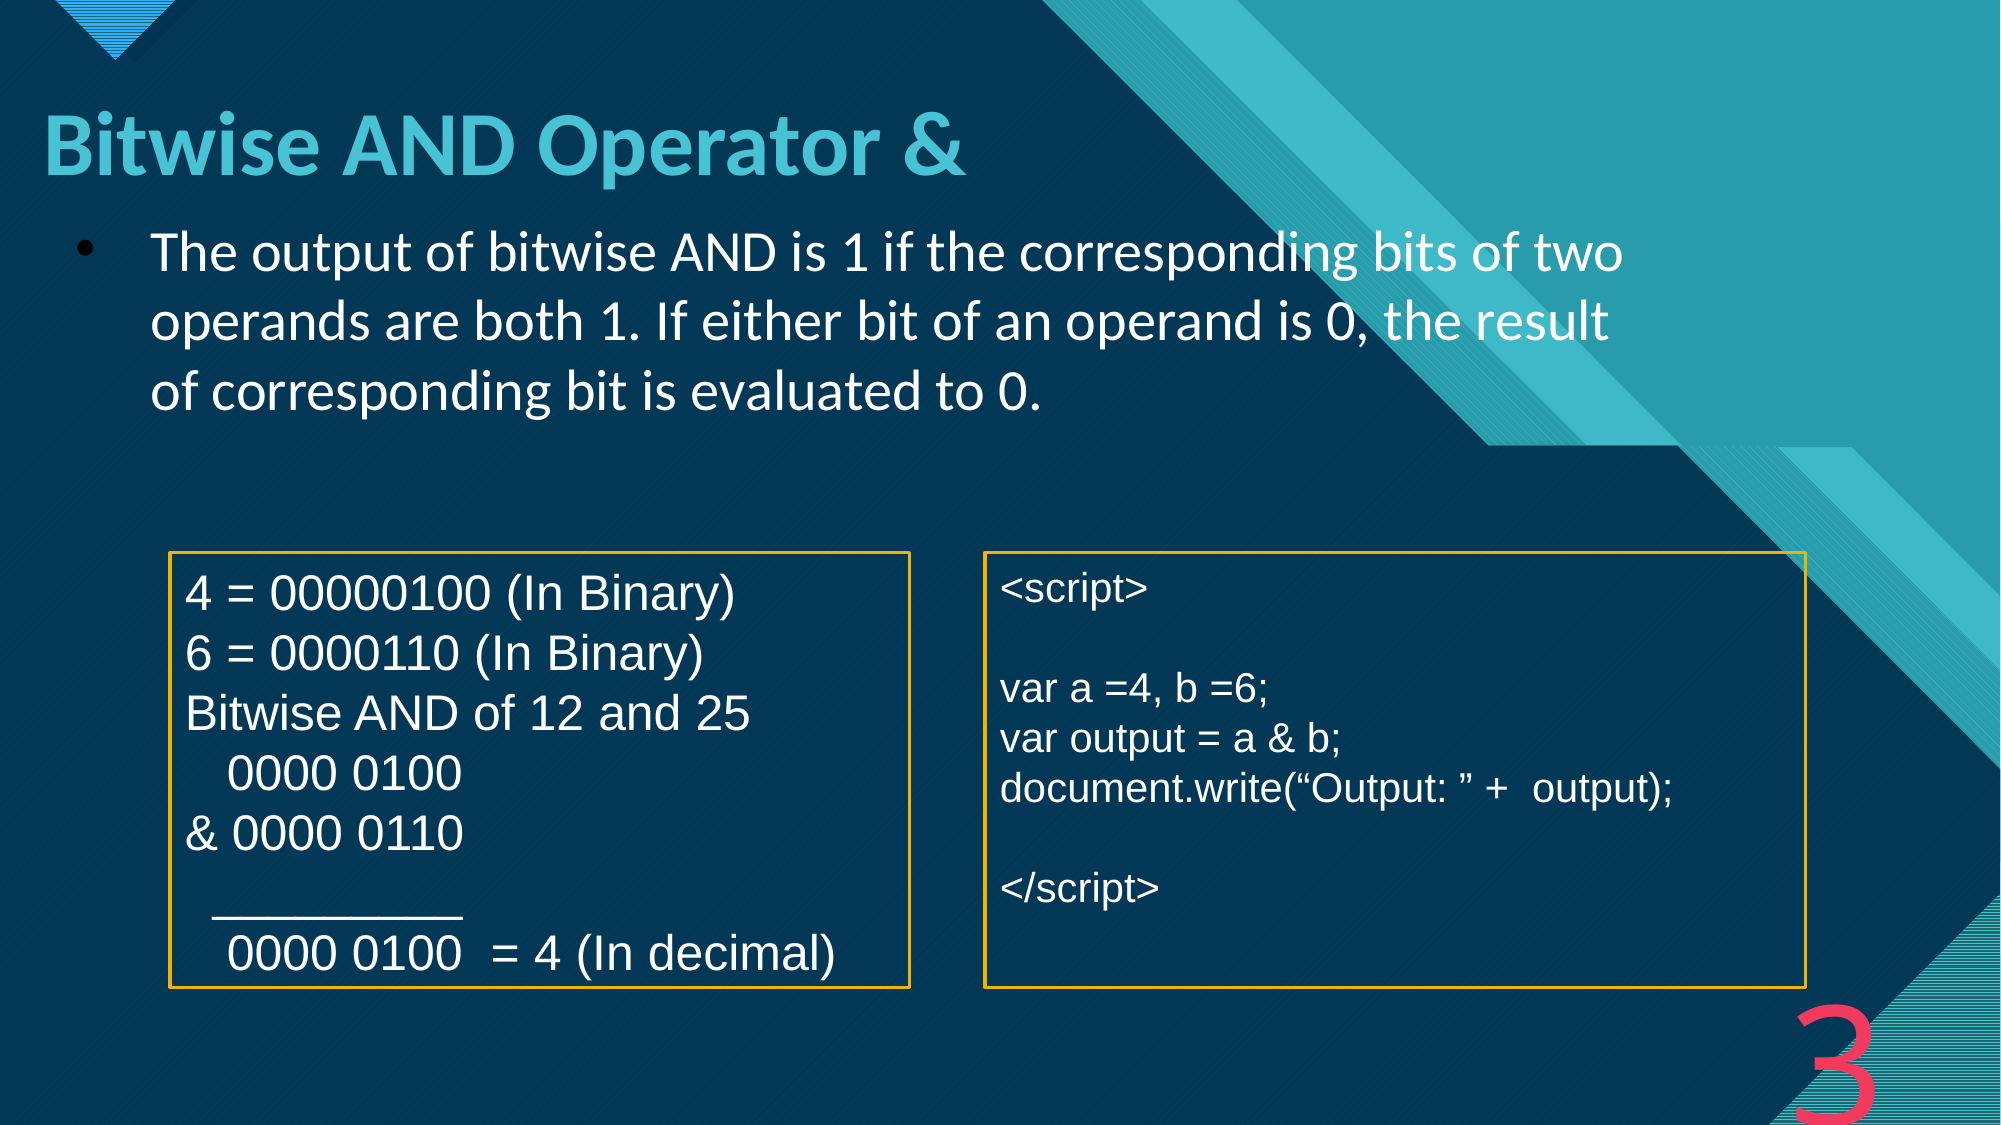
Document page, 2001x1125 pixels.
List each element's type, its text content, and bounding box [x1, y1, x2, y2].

text_box Bitwise AND Operator & [28, 45, 1828, 233]
text_box <script> var a =4, b =6; var output = a & b; document.write(“Output: ” + output); </script> [985, 552, 1806, 988]
text_box 4 = 00000100 (In Binary) 6 = 0000110 (In Binary) Bitwise AND of 12 and 25 0000 0100 & 0000 0110 _________ 0000 0100 = 4 (In decimal) [170, 552, 910, 988]
text_box The output of bitwise AND is 1 if the corresponding bits of two operands are both 1. If either bit of an operand is 0, the result of corresponding bit is evaluated to 0. [60, 205, 1657, 538]
text_box 3 [1433, 1042, 1900, 1103]
